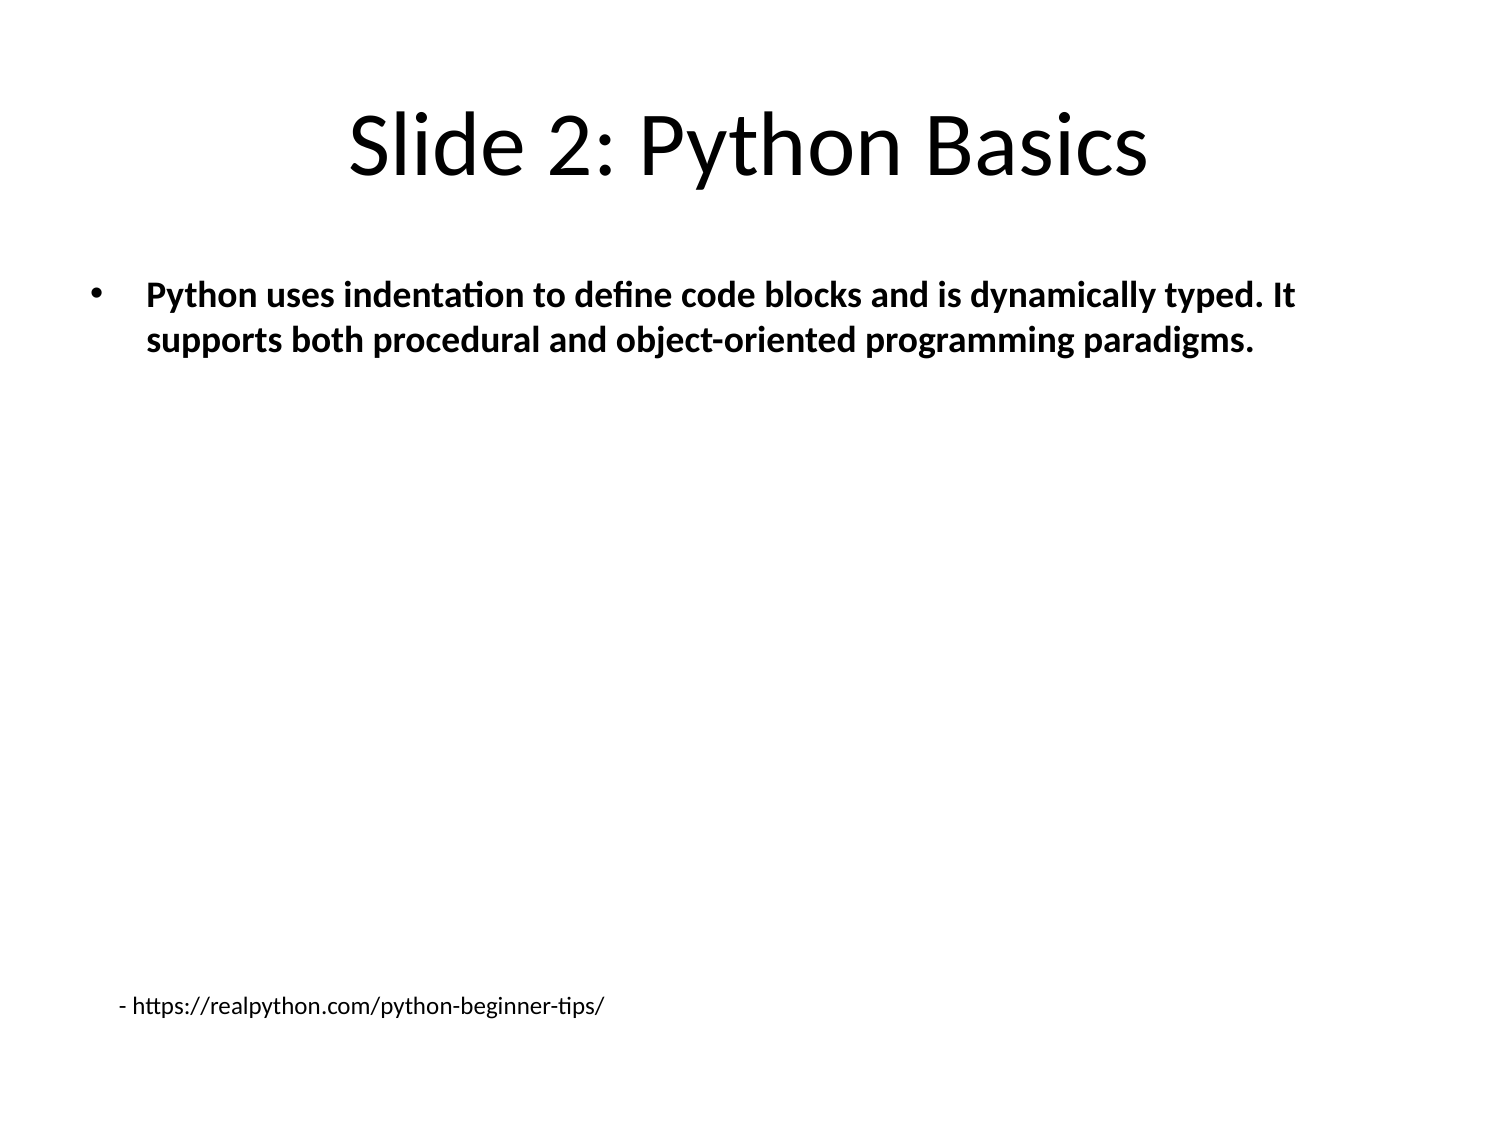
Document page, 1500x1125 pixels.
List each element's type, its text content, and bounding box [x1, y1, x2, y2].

text_box - https://realpython.com/python-beginner-tips/ [104, 937, 1500, 1028]
title Slide 2: Python Basics [75, 45, 1425, 233]
list Python uses indentation to define code blocks and is dynamically typed. It supports both procedural and object-oriented programming paradigms. [75, 262, 1425, 1005]
